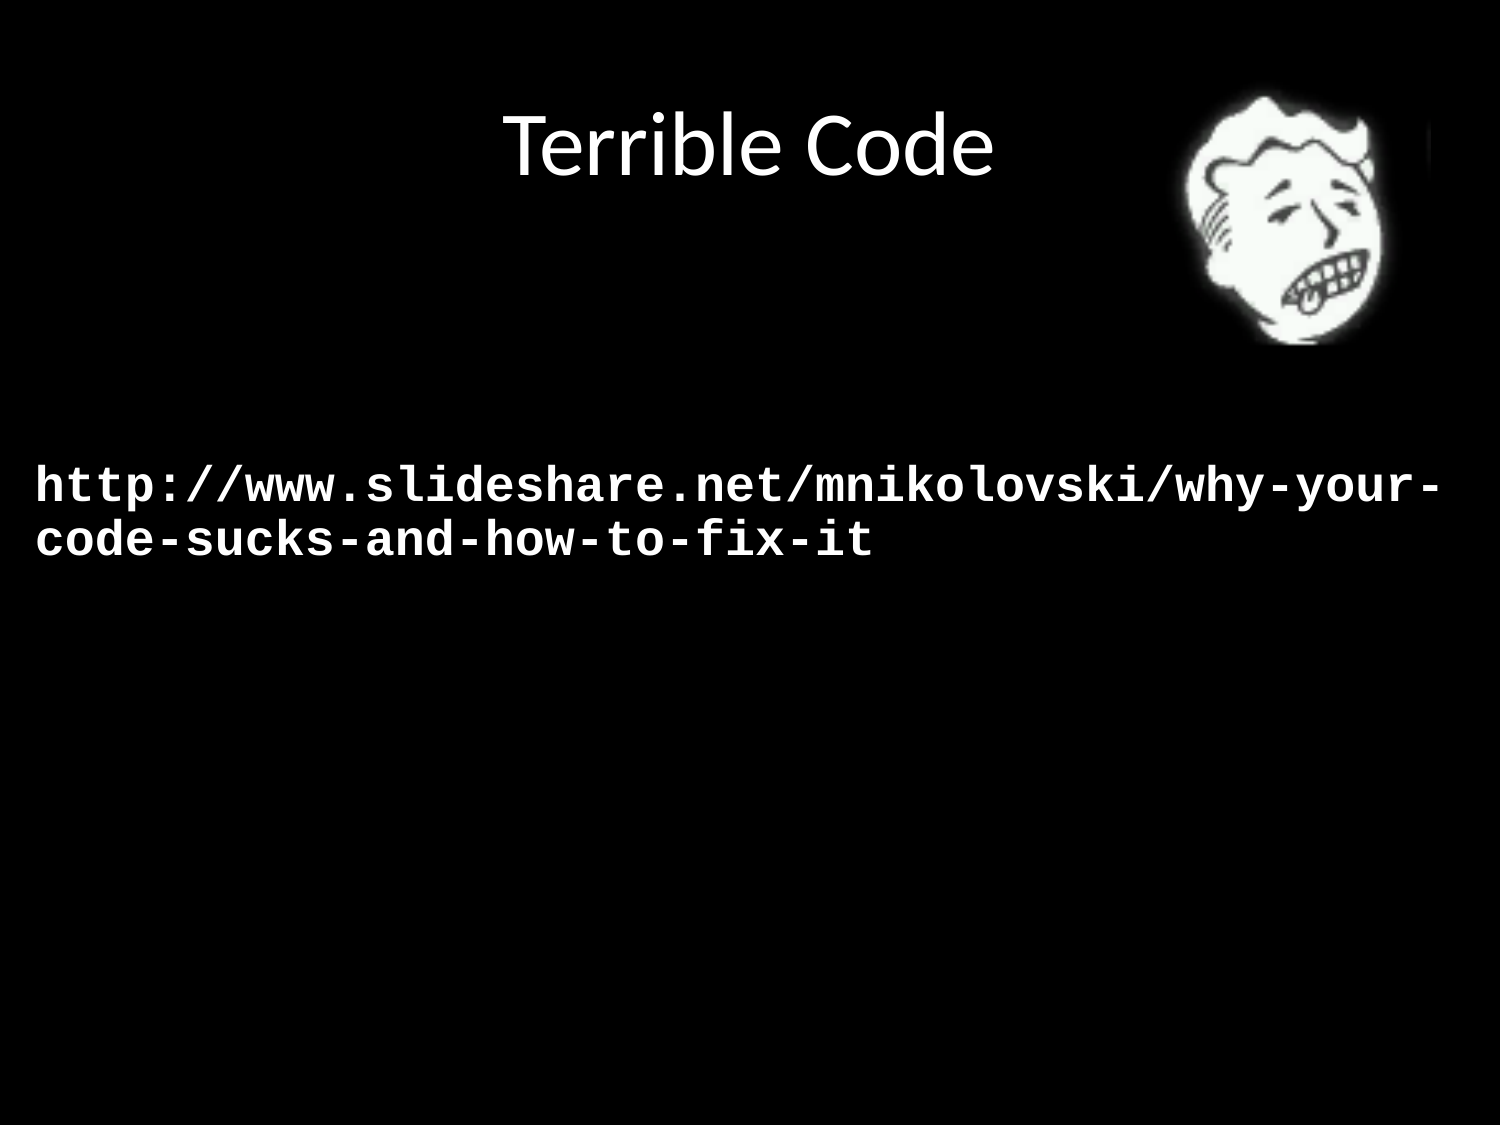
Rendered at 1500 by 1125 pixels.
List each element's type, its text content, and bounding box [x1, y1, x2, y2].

list http://www.slideshare.net/mnikolovski/why-your-code-sucks-and-how-to-fix-it [19, 252, 1477, 1104]
picture [1147, 65, 1431, 252]
title Terrible Code [75, 45, 1425, 233]
